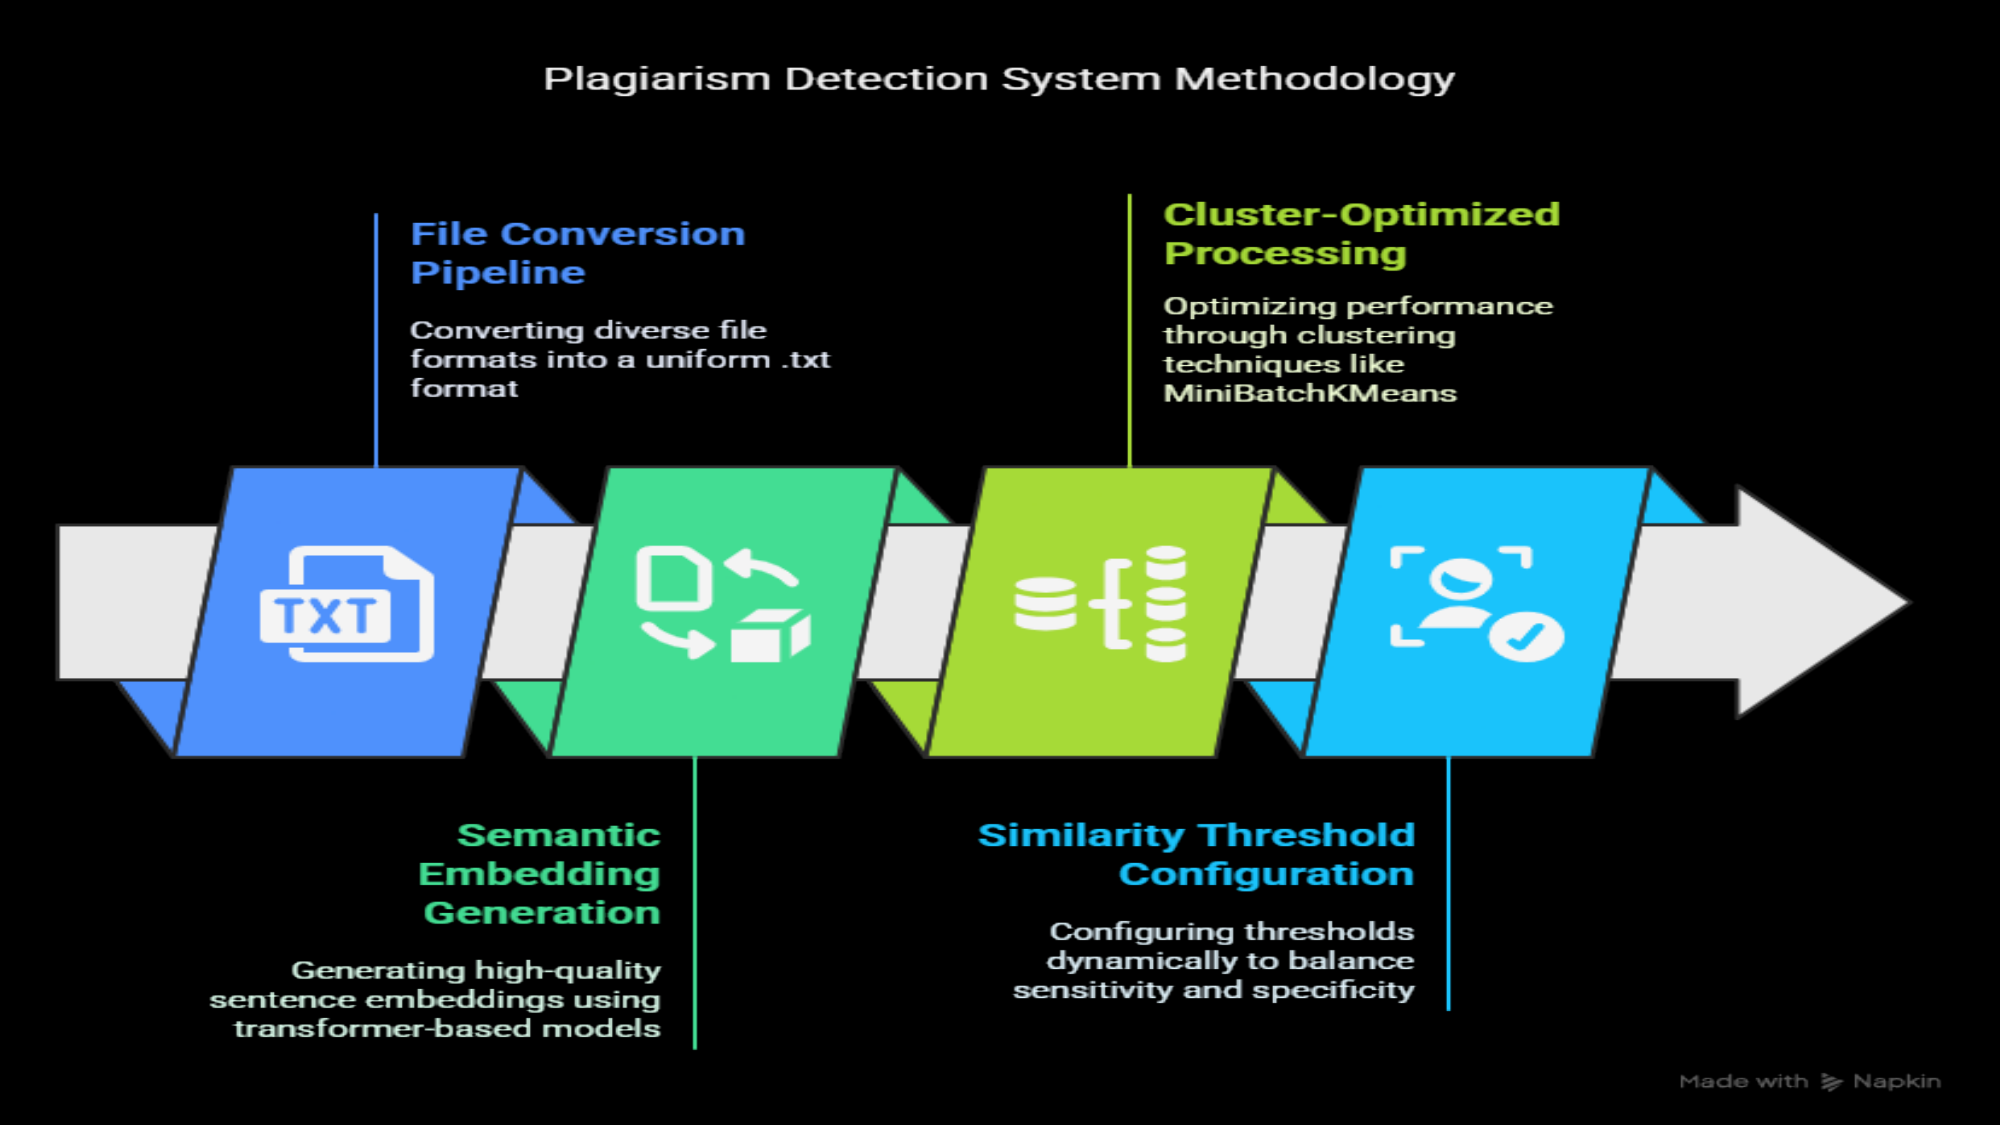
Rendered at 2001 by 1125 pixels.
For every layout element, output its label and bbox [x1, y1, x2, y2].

list [0, 0, 2000, 1125]
